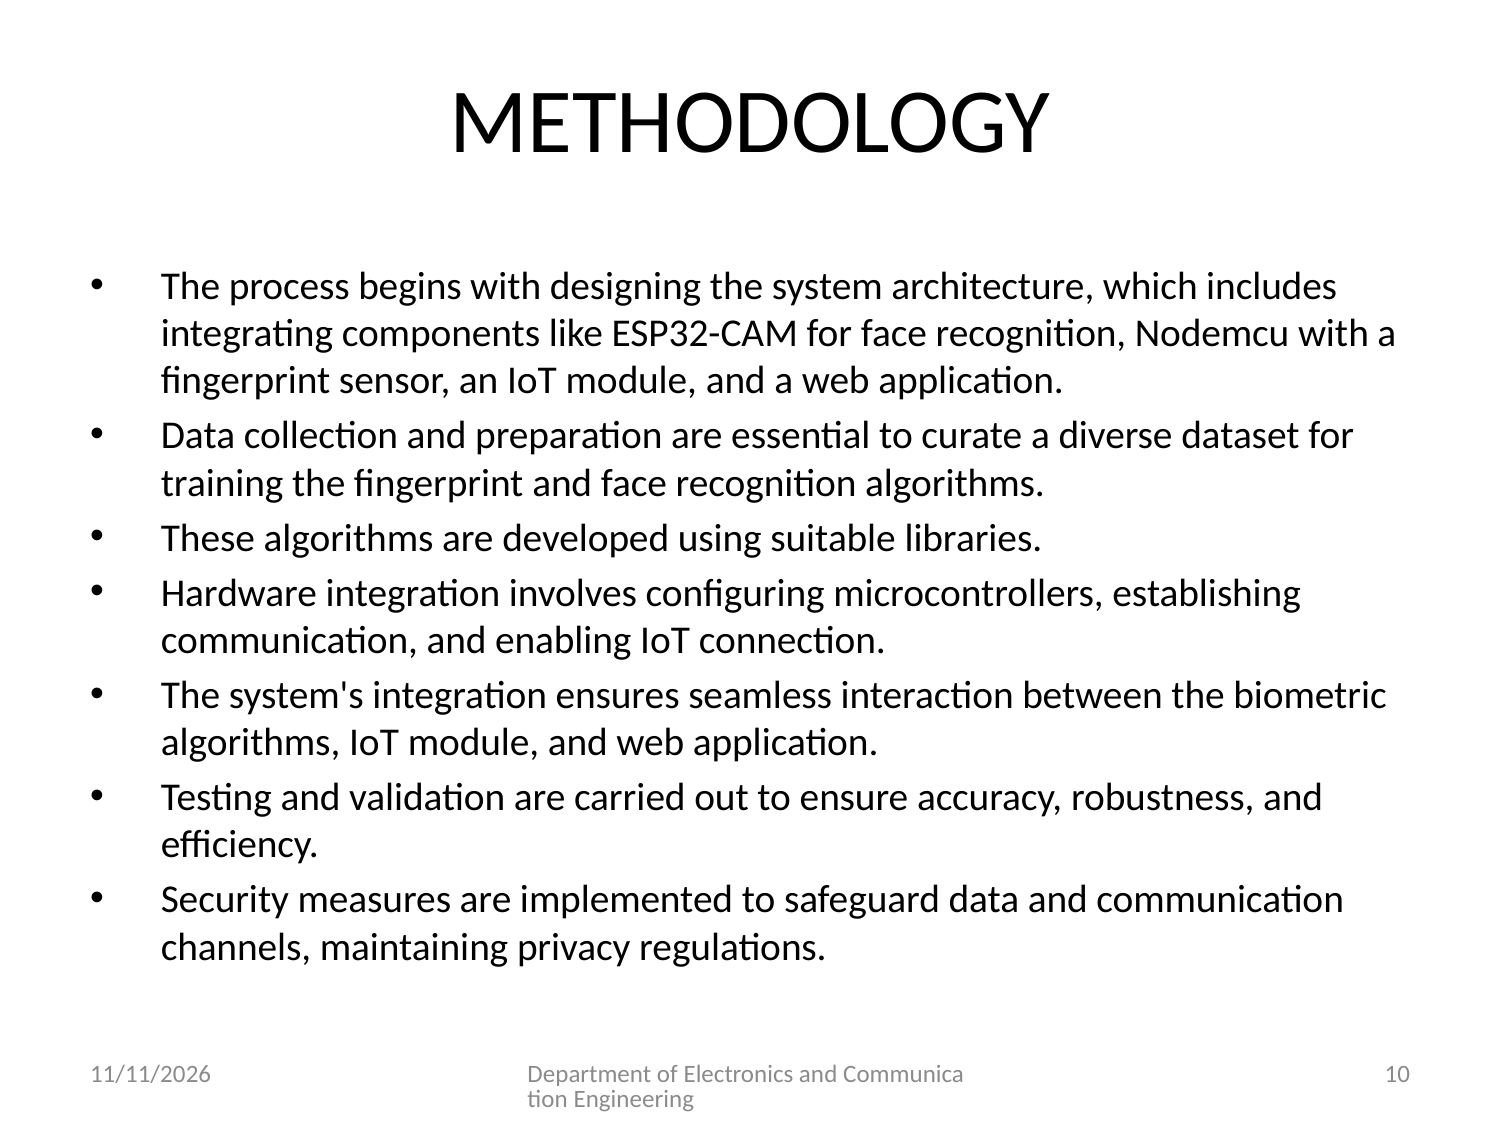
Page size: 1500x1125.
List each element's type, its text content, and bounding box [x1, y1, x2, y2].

footer Department of Electronics and Communication Engineering [512, 1042, 988, 1103]
title METHODOLOGY [75, 22, 1425, 210]
list The process begins with designing the system architecture, which includes integrating components like ESP32-CAM for face recognition, Nodemcu with a fingerprint sensor, an IoT module, and a web application. Data collection and preparation are essential to curate a diverse dataset for training the fingerprint and face recognition algorithms. These algorithms are developed using suitable libraries. Hardware integration involves configuring microcontrollers, establishing communication, and enabling IoT connection. The system's integration ensures seamless interaction between the biometric algorithms, IoT module, and web application. Testing and validation are carried out to ensure accuracy, robustness, and efficiency. Security measures are implemented to safeguard data and communication channels, maintaining privacy regulations. [75, 252, 1425, 996]
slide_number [75, 1042, 425, 1103]
slide_number 10 [1074, 1042, 1425, 1103]
